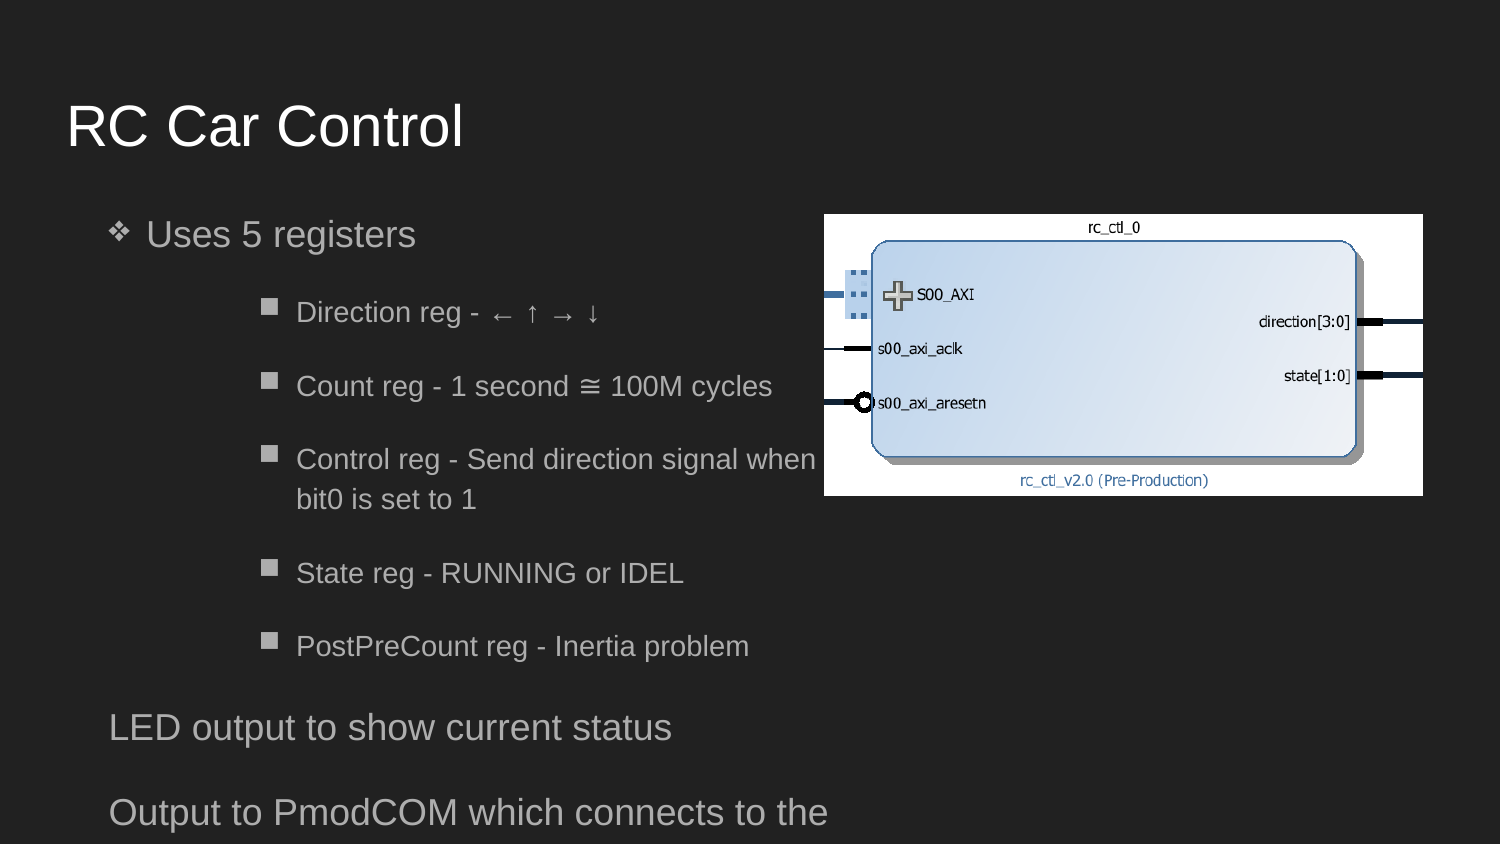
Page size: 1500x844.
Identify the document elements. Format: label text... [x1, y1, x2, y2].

title RC Car Control [51, 72, 1449, 167]
list Uses 5 registers Direction reg - ← ↑ → ↓ Count reg - 1 second ≅ 100M cycles Control reg - Send direction signal when bit0 is set to 1 State reg - RUNNING or IDEL PostPreCount reg - Inertia problem LED output to show current status Output to PmodCOM which connects to the controller [55, 188, 882, 749]
picture [823, 214, 1423, 496]
